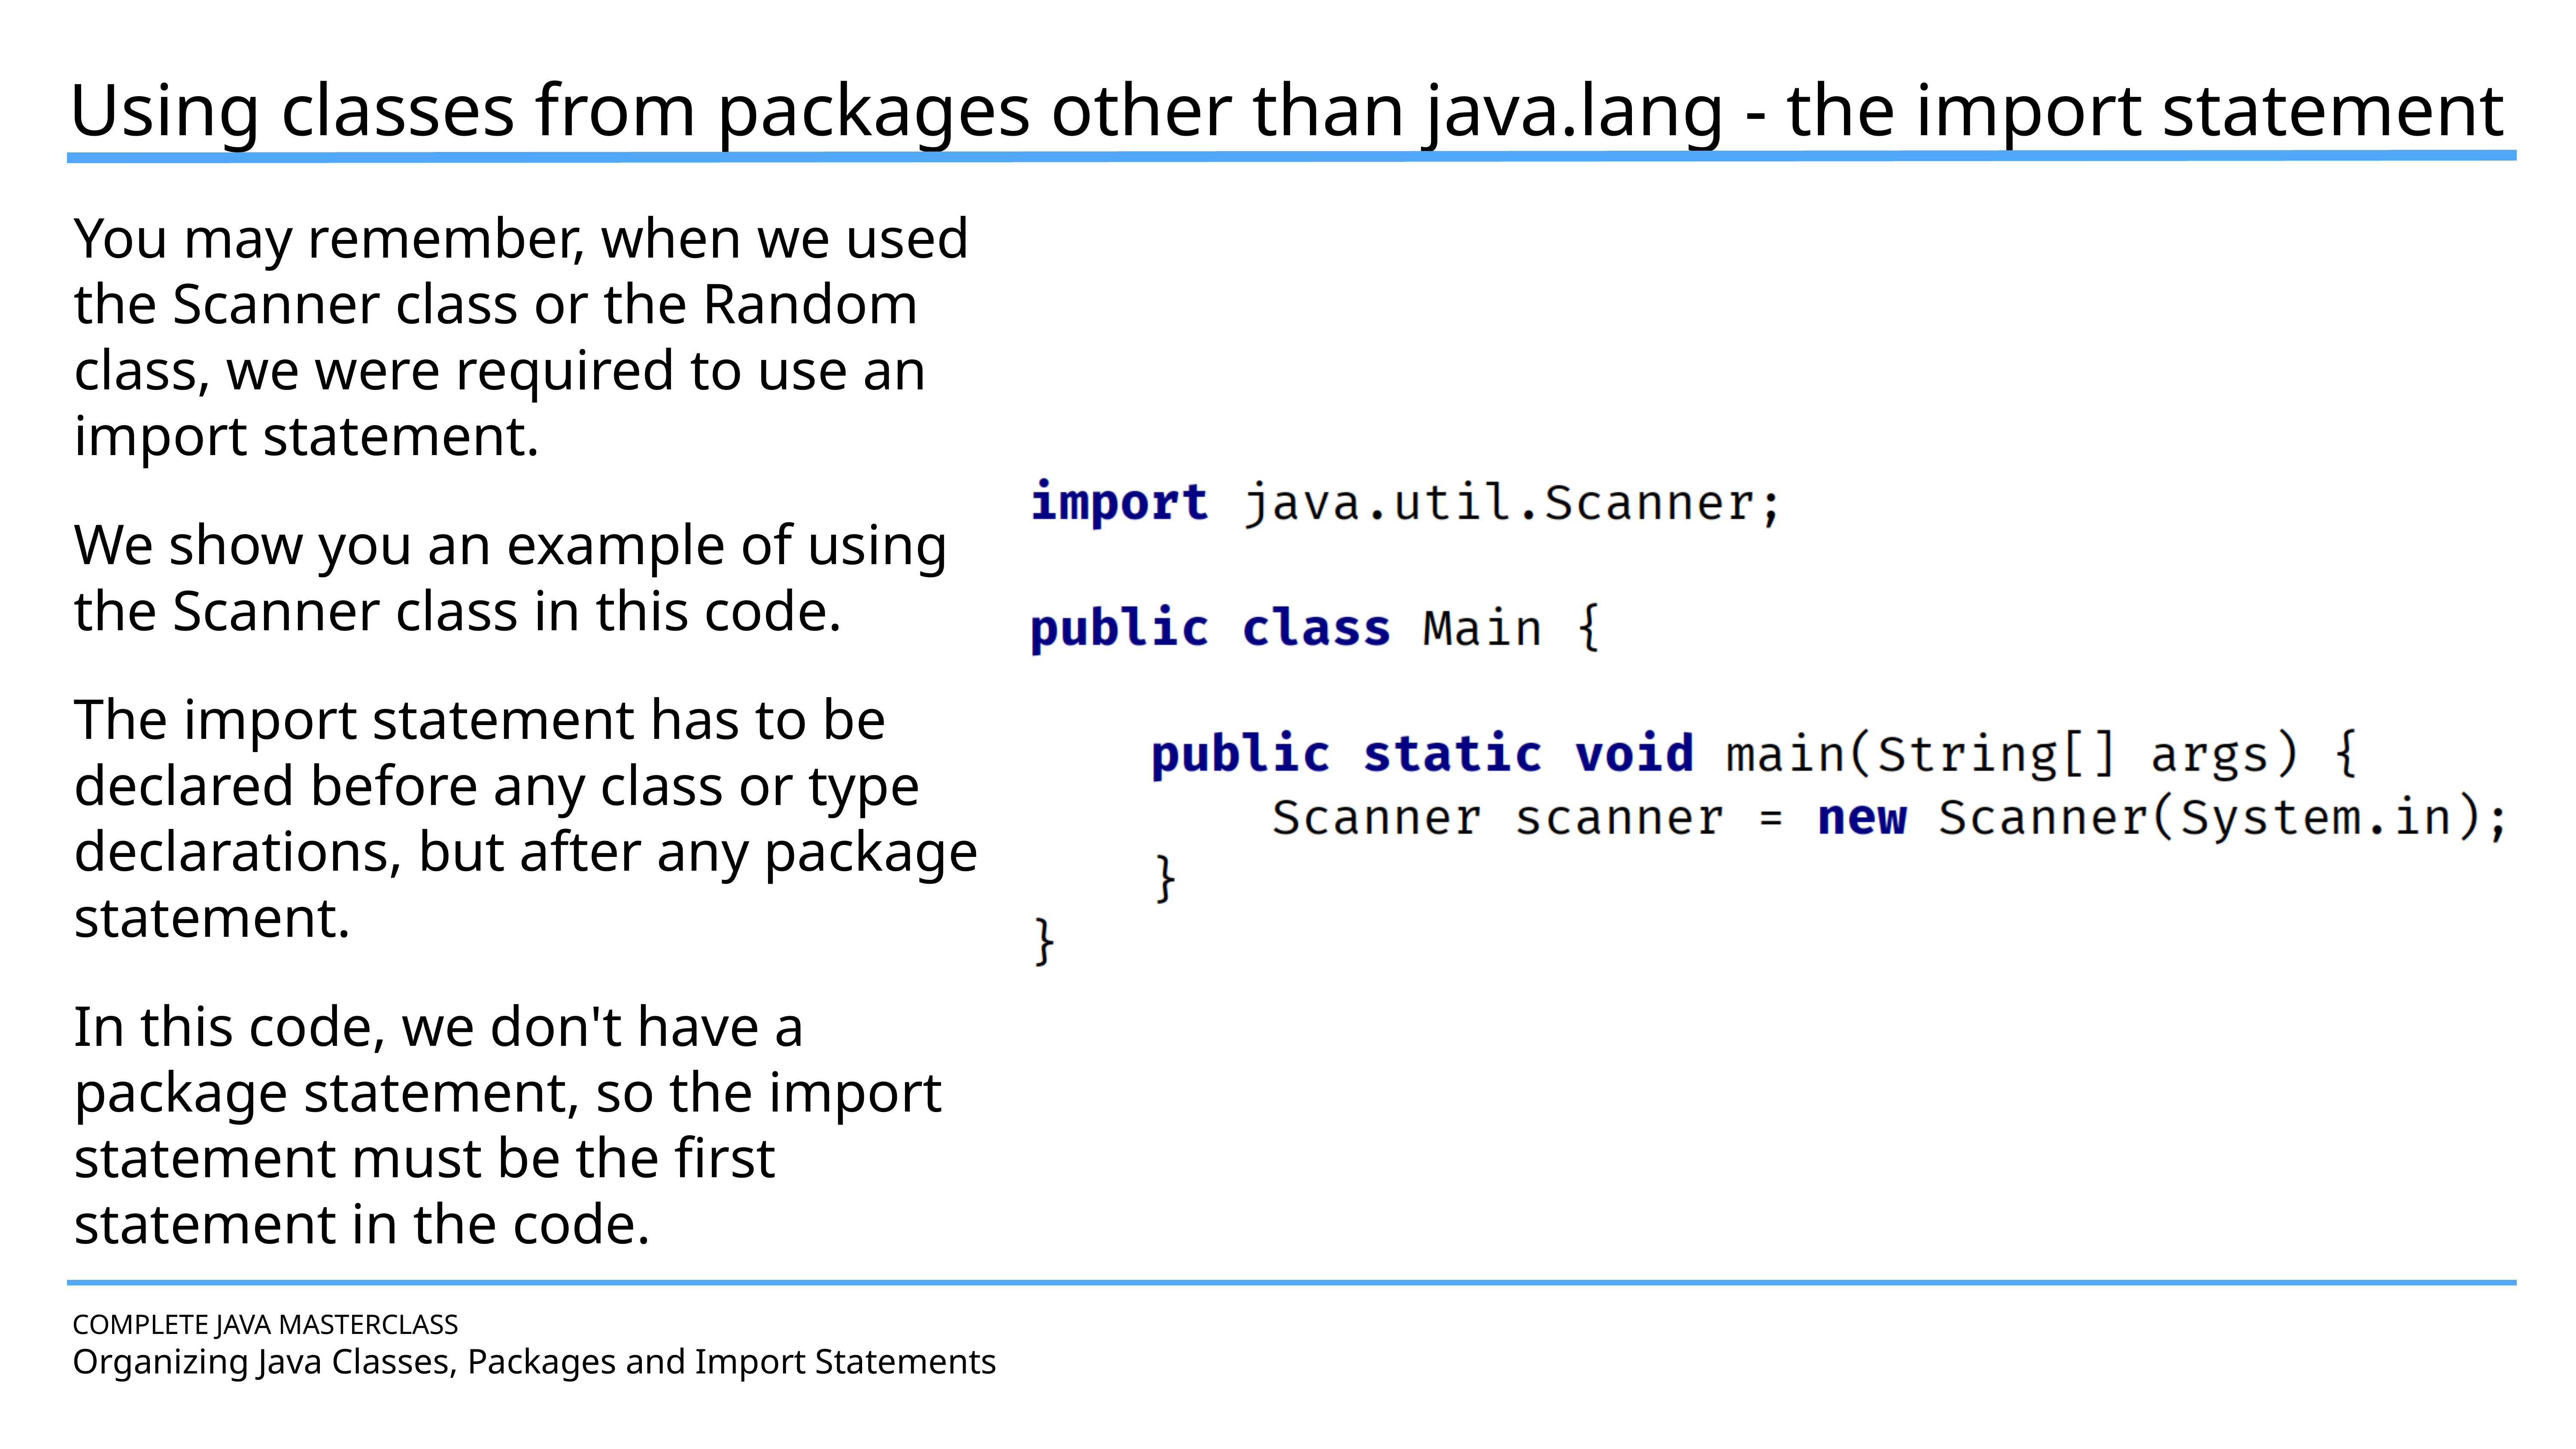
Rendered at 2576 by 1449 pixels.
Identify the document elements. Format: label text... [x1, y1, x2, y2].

text_box Using classes from packages other than java.lang - the import statement [63, 58, 2512, 155]
picture [1027, 473, 2509, 976]
text_box COMPLETE JAVA MASTERCLASS Organizing Java Classes, Packages and Import Statements [67, 1302, 1195, 1386]
text_box You may remember, when we used the Scanner class or the Random class, we were required to use an import statement. We show you an example of using the Scanner class in this code. The import statement has to be declared before any class or type declarations, but after any package statement. In this code, we don't have a package statement, so the import statement must be the first statement in the code. [67, 200, 1000, 1261]
